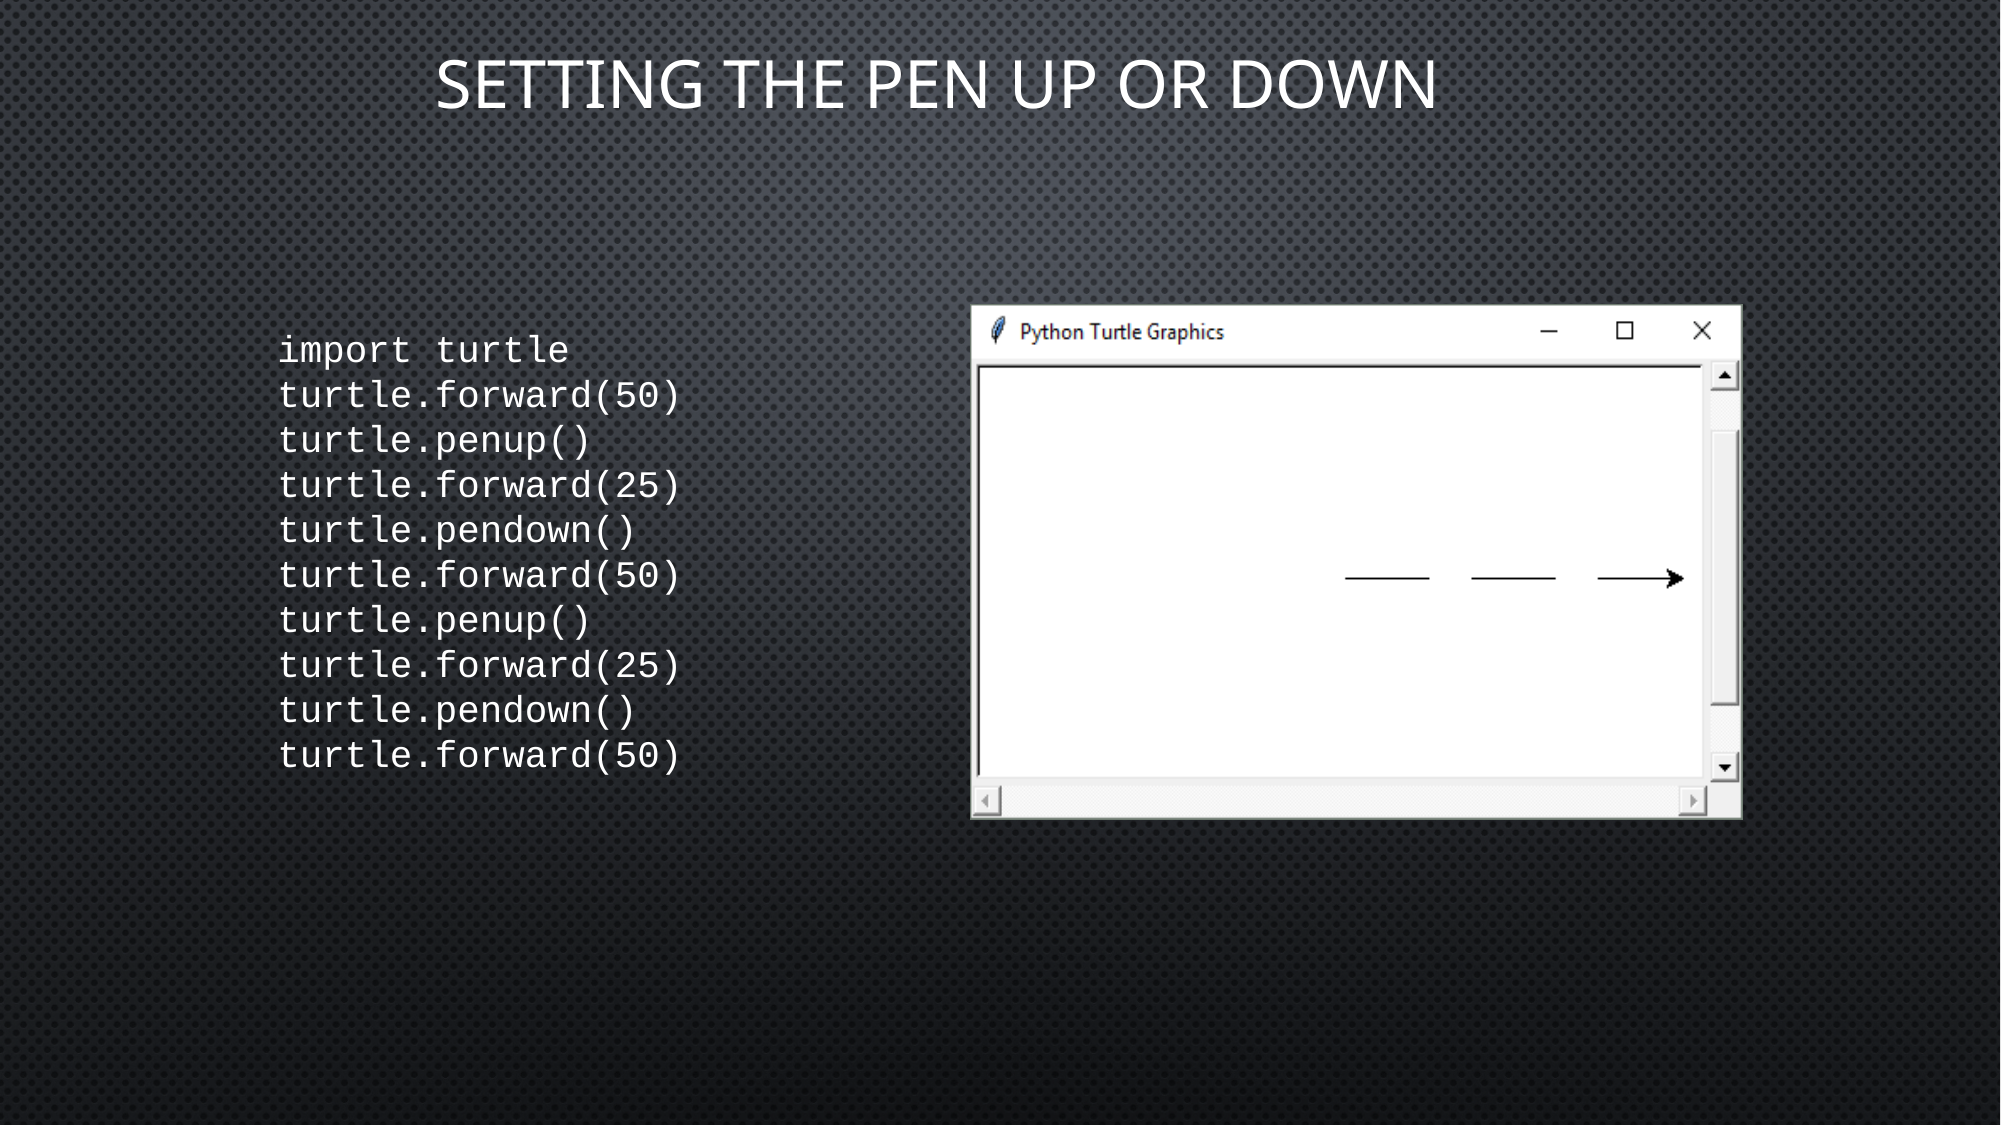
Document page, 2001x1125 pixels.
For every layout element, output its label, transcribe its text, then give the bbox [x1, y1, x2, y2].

picture [969, 304, 1743, 821]
text_box import turtle turtle.forward(50) turtle.penup() turtle.forward(25) turtle.pendown() turtle.forward(50) turtle.penup() turtle.forward(25) turtle.pendown() turtle.forward(50) [240, 317, 878, 828]
title Setting the Pen Up or Down [420, 12, 1689, 150]
